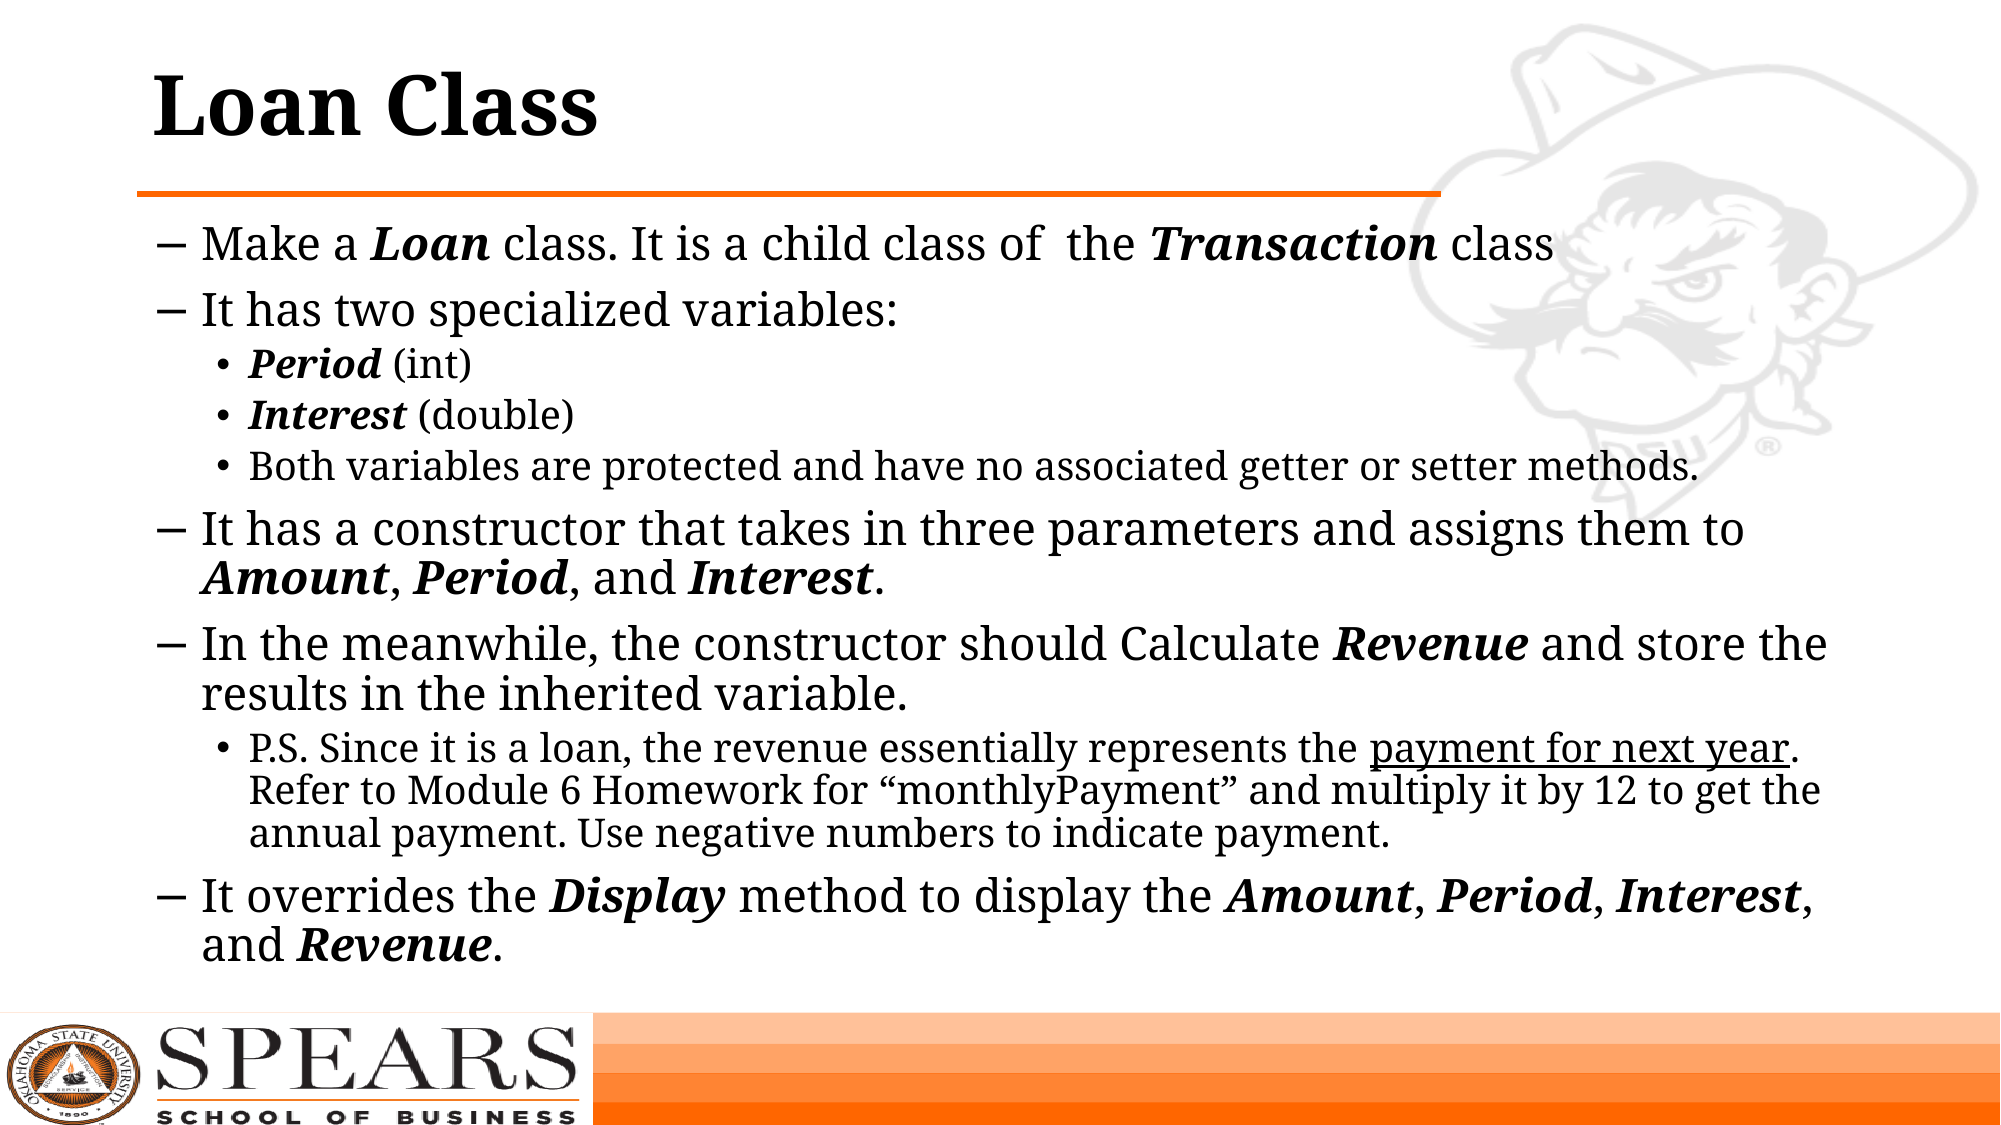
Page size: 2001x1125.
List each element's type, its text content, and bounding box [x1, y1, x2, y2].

list Make a Loan class. It is a child class of the Transaction class It has two specialized variables: Period (int) Interest (double) Both variables are protected and have no associated getter or setter methods. It has a constructor that takes in three parameters and assigns them to Amount, Period, and Interest. In the meanwhile, the constructor should Calculate Revenue and store the results in the inherited variable. P.S. Since it is a loan, the revenue essentially represents the payment for next year. Refer to Module 6 Homework for “monthlyPayment” and multiply it by 12 to get the annual payment. Use negative numbers to indicate payment. It overrides the Display method to display the Amount, Period, Interest, and Revenue. [137, 213, 1863, 988]
picture [0, 1013, 593, 1125]
title Loan Class [137, 22, 1863, 194]
